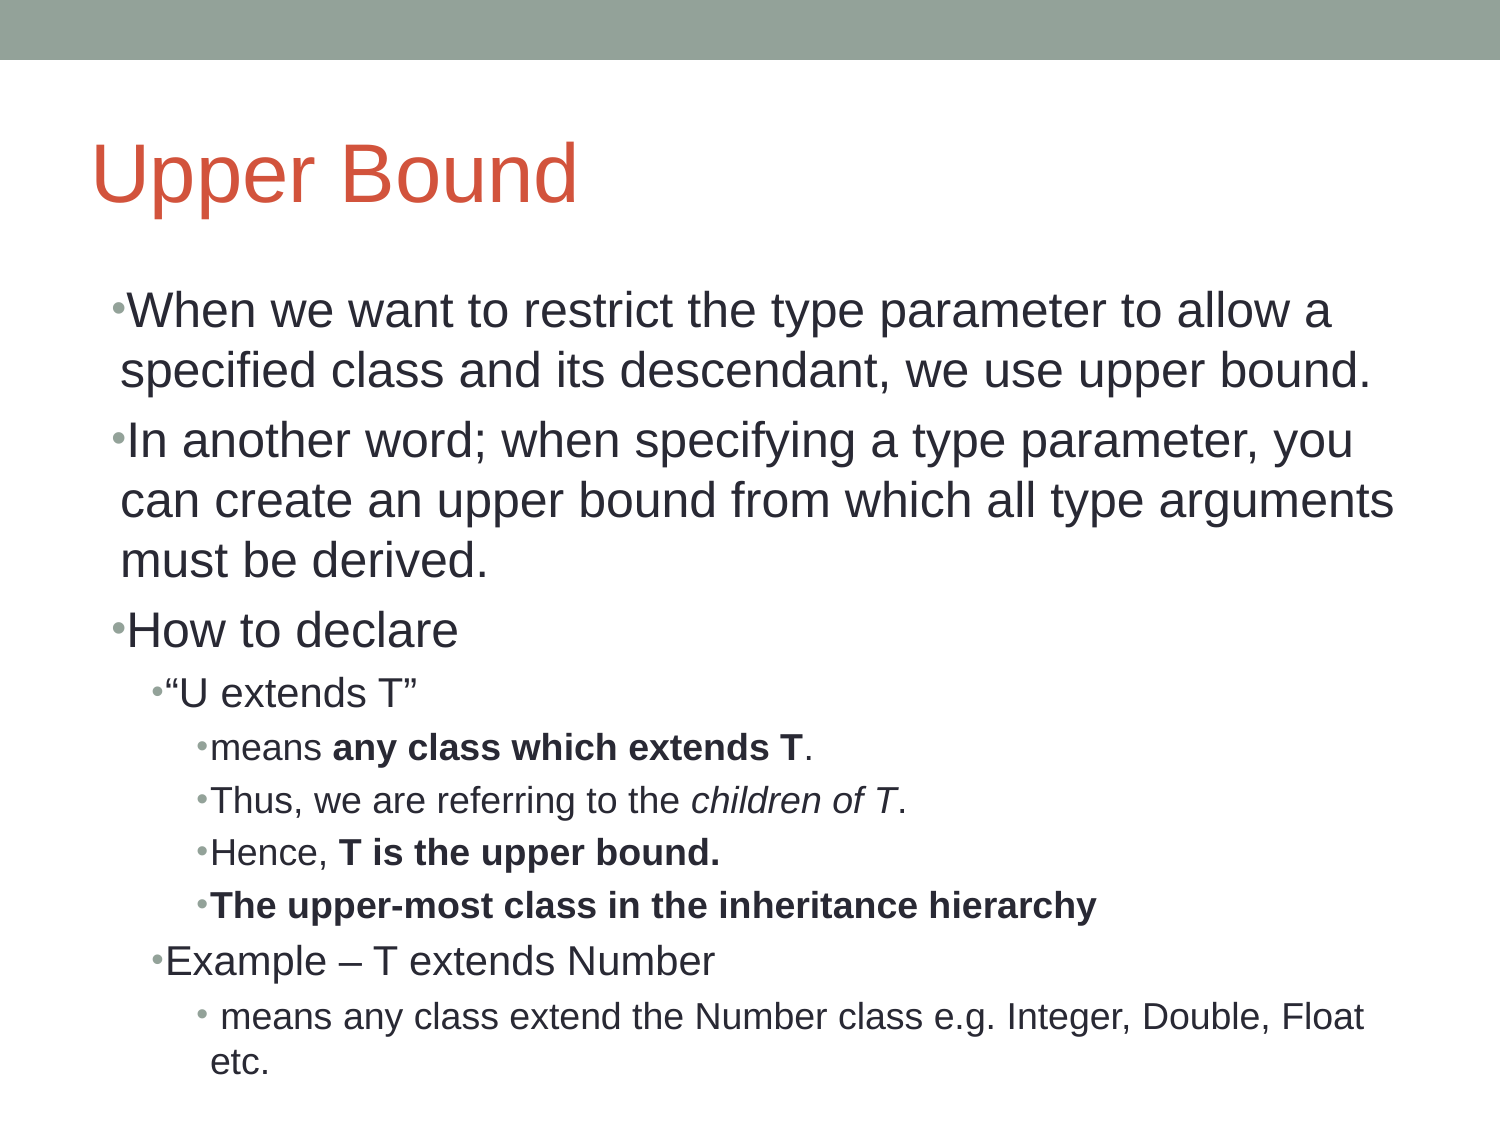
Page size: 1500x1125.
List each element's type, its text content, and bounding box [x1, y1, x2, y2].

title Upper Bound [75, 87, 1425, 250]
list When we want to restrict the type parameter to allow a specified class and its descendant, we use upper bound. In another word; when specifying a type parameter, you can create an upper bound from which all type arguments must be derived. How to declare “U extends T” means any class which extends T. Thus, we are referring to the children of T. Hence, T is the upper bound. The upper-most class in the inheritance hierarchy Example – T extends Number means any class extend the Number class e.g. Integer, Double, Float etc. [75, 262, 1425, 1063]
